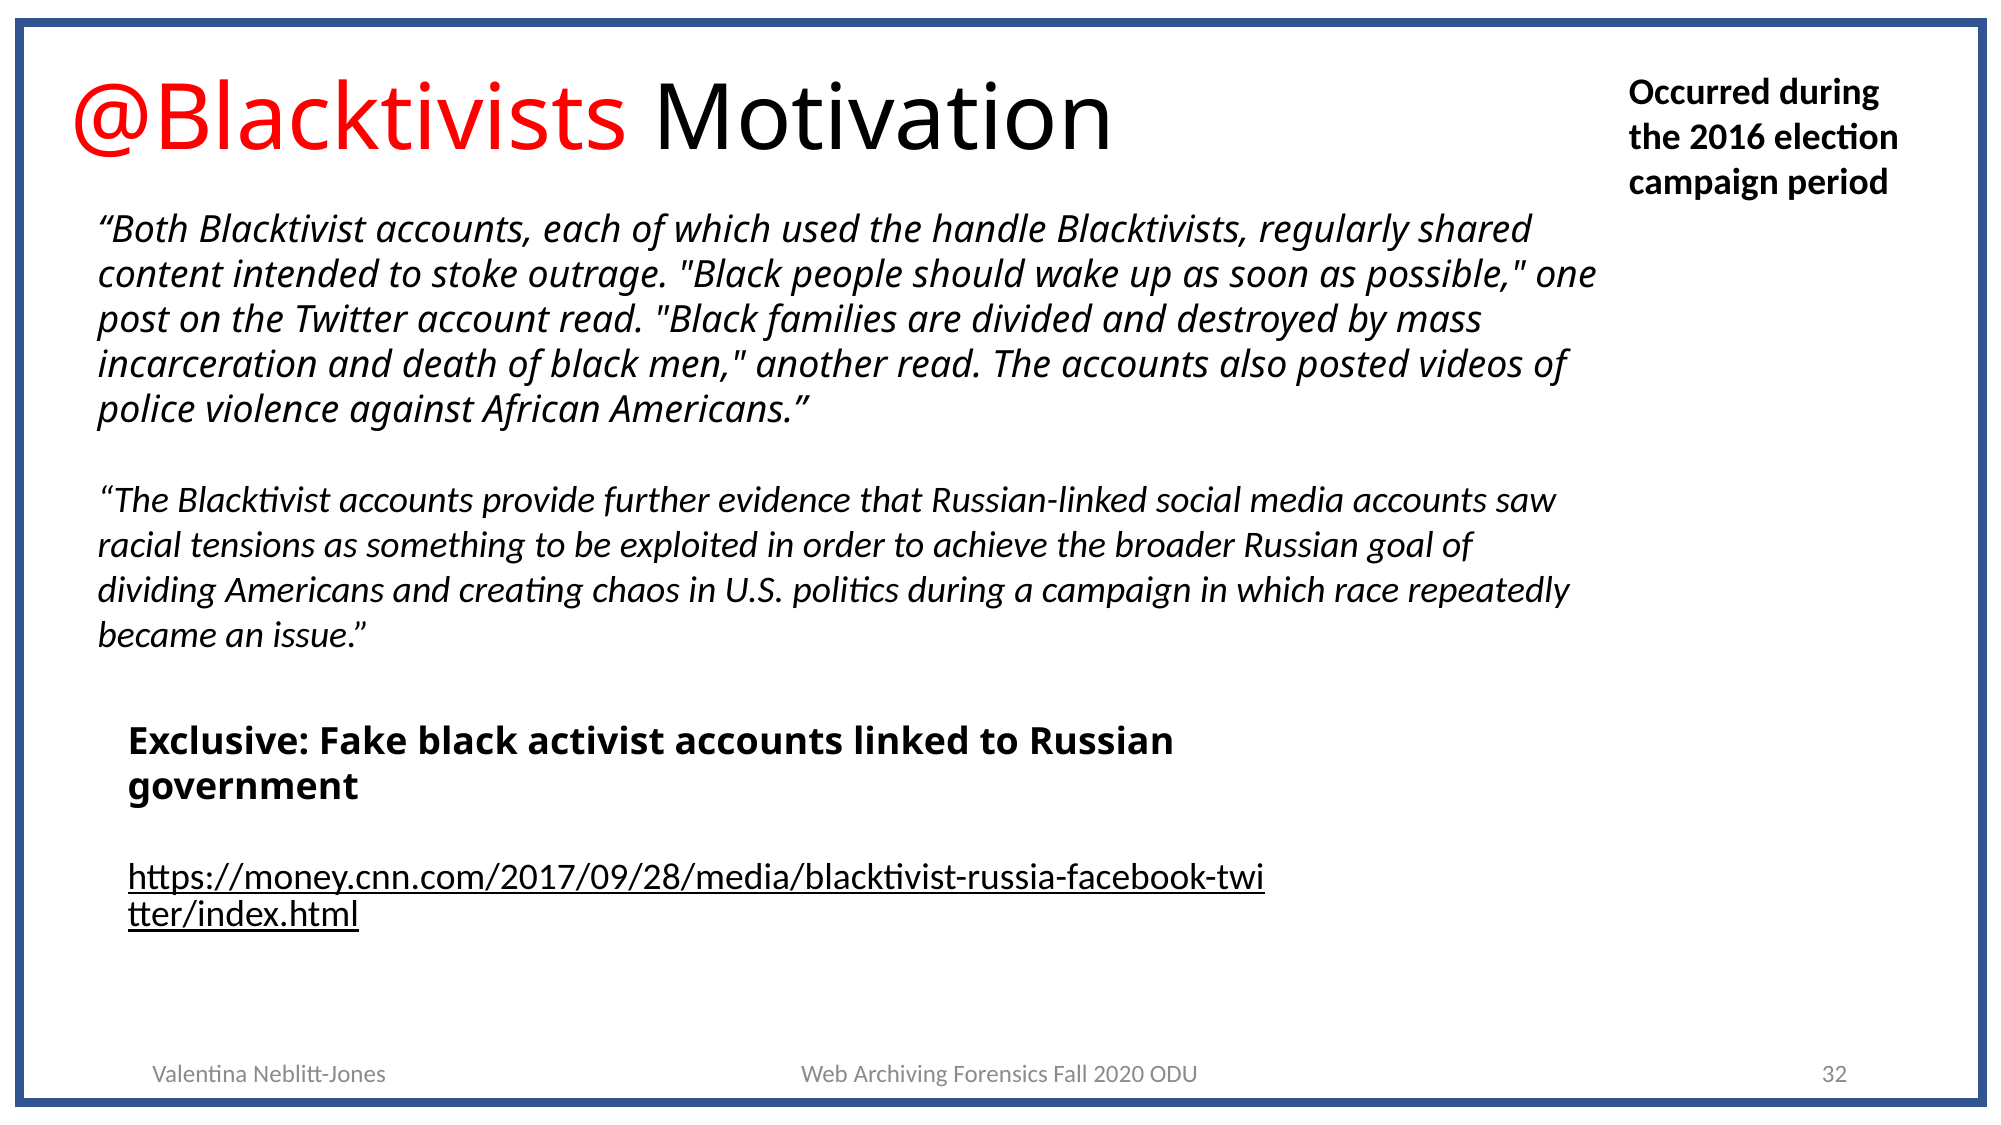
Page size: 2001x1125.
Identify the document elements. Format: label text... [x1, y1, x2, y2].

footer Web Archiving Forensics Fall 2020 ODU [662, 1042, 1338, 1103]
text_box Occurred during the 2016 election campaign period [1614, 59, 1945, 210]
title @Blacktivists Motivation [55, 43, 1781, 198]
text_box Exclusive: Fake black activist accounts linked to Russian government https://money.cnn.com/2017/09/28/media/blacktivist-russia-facebook-twitter/index.html [112, 709, 1284, 950]
slide_number 32 [1412, 1042, 1863, 1103]
slide_number Valentina Neblitt-Jones [137, 1042, 588, 1103]
text_box “Both Blacktivist accounts, each of which used the handle Blacktivists, regularly shared content intended to stoke outrage. "Black people should wake up as soon as possible," one post on the Twitter account read. "Black families are divided and destroyed by mass incarceration and death of black men," another read. The accounts also posted videos of police violence against African Americans.” “The Blacktivist accounts provide further evidence that Russian-linked social media accounts saw racial tensions as something to be exploited in order to achieve the broader Russian goal of dividing Americans and creating chaos in U.S. politics during a campaign in which race repeatedly became an issue.” [82, 197, 1615, 663]
